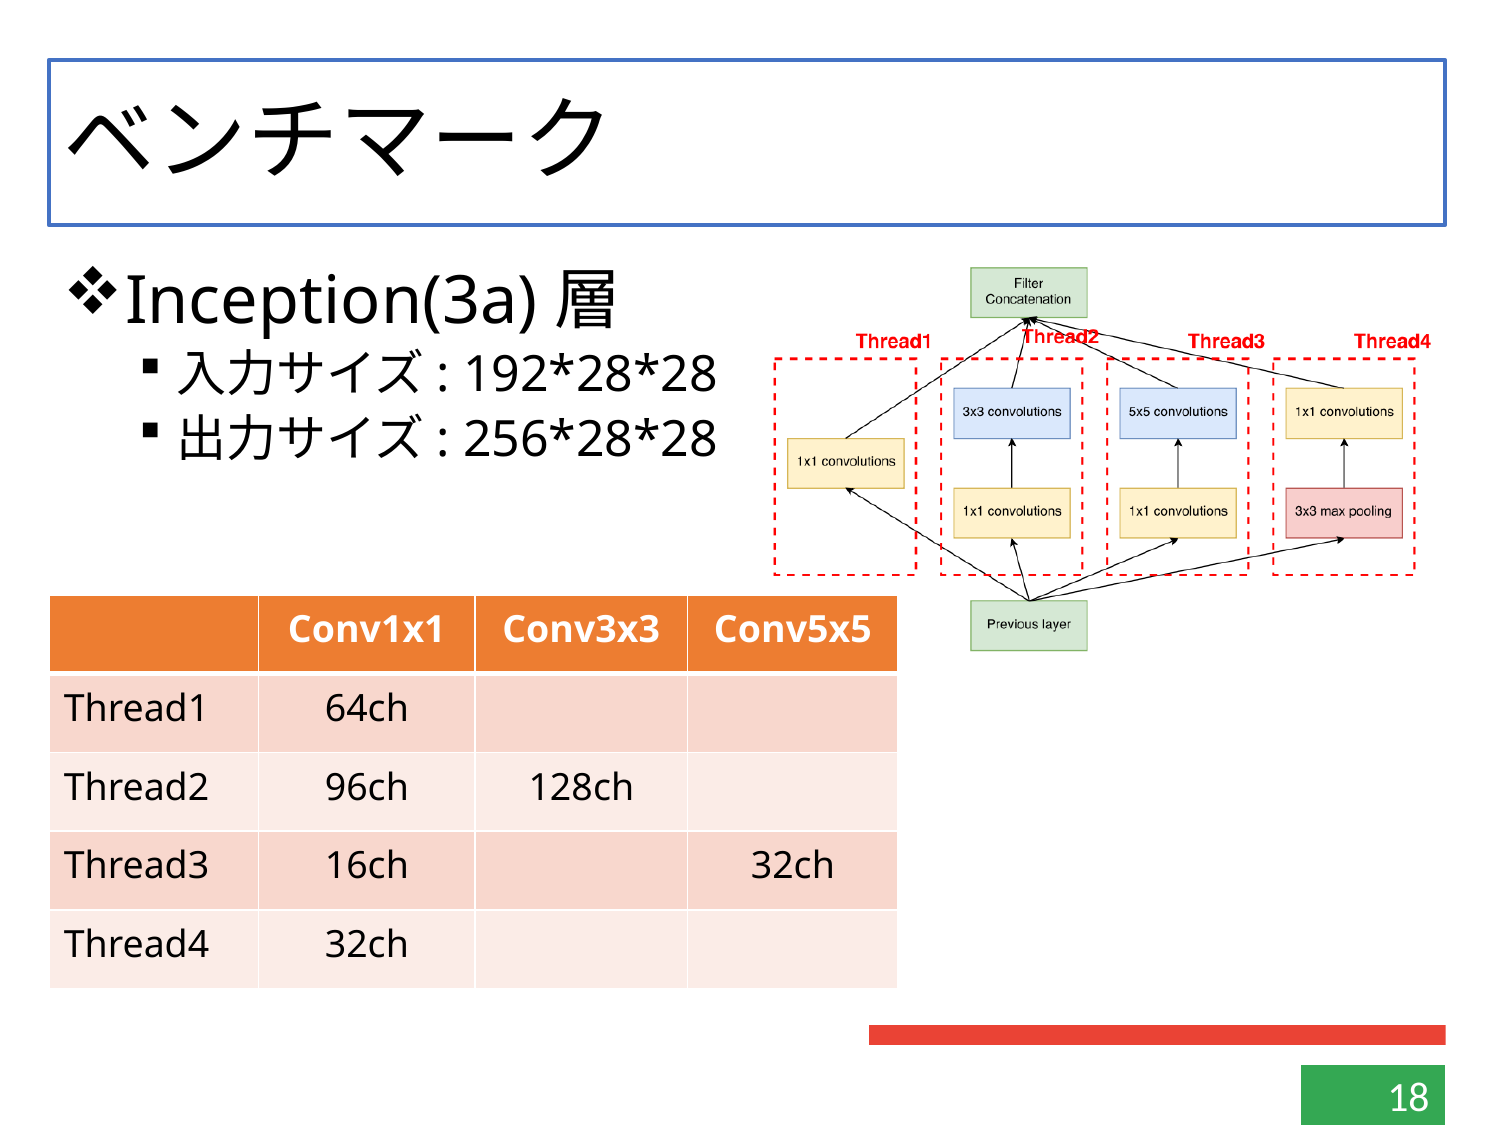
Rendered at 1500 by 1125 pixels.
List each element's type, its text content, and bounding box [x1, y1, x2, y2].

table_cell Thread1 [50, 676, 258, 752]
list Inception(3a)層 入力サイズ: 192*28*28 出力サイズ: 256*28*28 [48, 258, 1445, 1025]
slide_number 18 [1301, 1065, 1445, 1125]
table_cell [688, 676, 897, 752]
table_cell Thread4 [50, 911, 258, 988]
table_header Conv5x5 [688, 596, 897, 671]
table_header [50, 596, 258, 671]
table_cell 16ch [259, 832, 474, 909]
table_cell 96ch [259, 753, 474, 830]
table_cell 128ch [476, 753, 687, 830]
table_cell Thread2 [50, 753, 258, 830]
table_cell Thread3 [50, 832, 258, 909]
table_cell [476, 832, 687, 909]
table_cell 64ch [259, 676, 474, 752]
table_header Conv1x1 [259, 596, 474, 671]
table_cell [688, 911, 897, 988]
table_cell 32ch [259, 911, 474, 988]
title ベンチマーク [47, 58, 1447, 227]
table_cell 32ch [688, 832, 897, 909]
table_cell [688, 753, 897, 830]
table_header Conv3x3 [476, 596, 687, 671]
table_cell [476, 911, 687, 988]
picture [729, 258, 1444, 659]
table_cell [476, 676, 687, 752]
